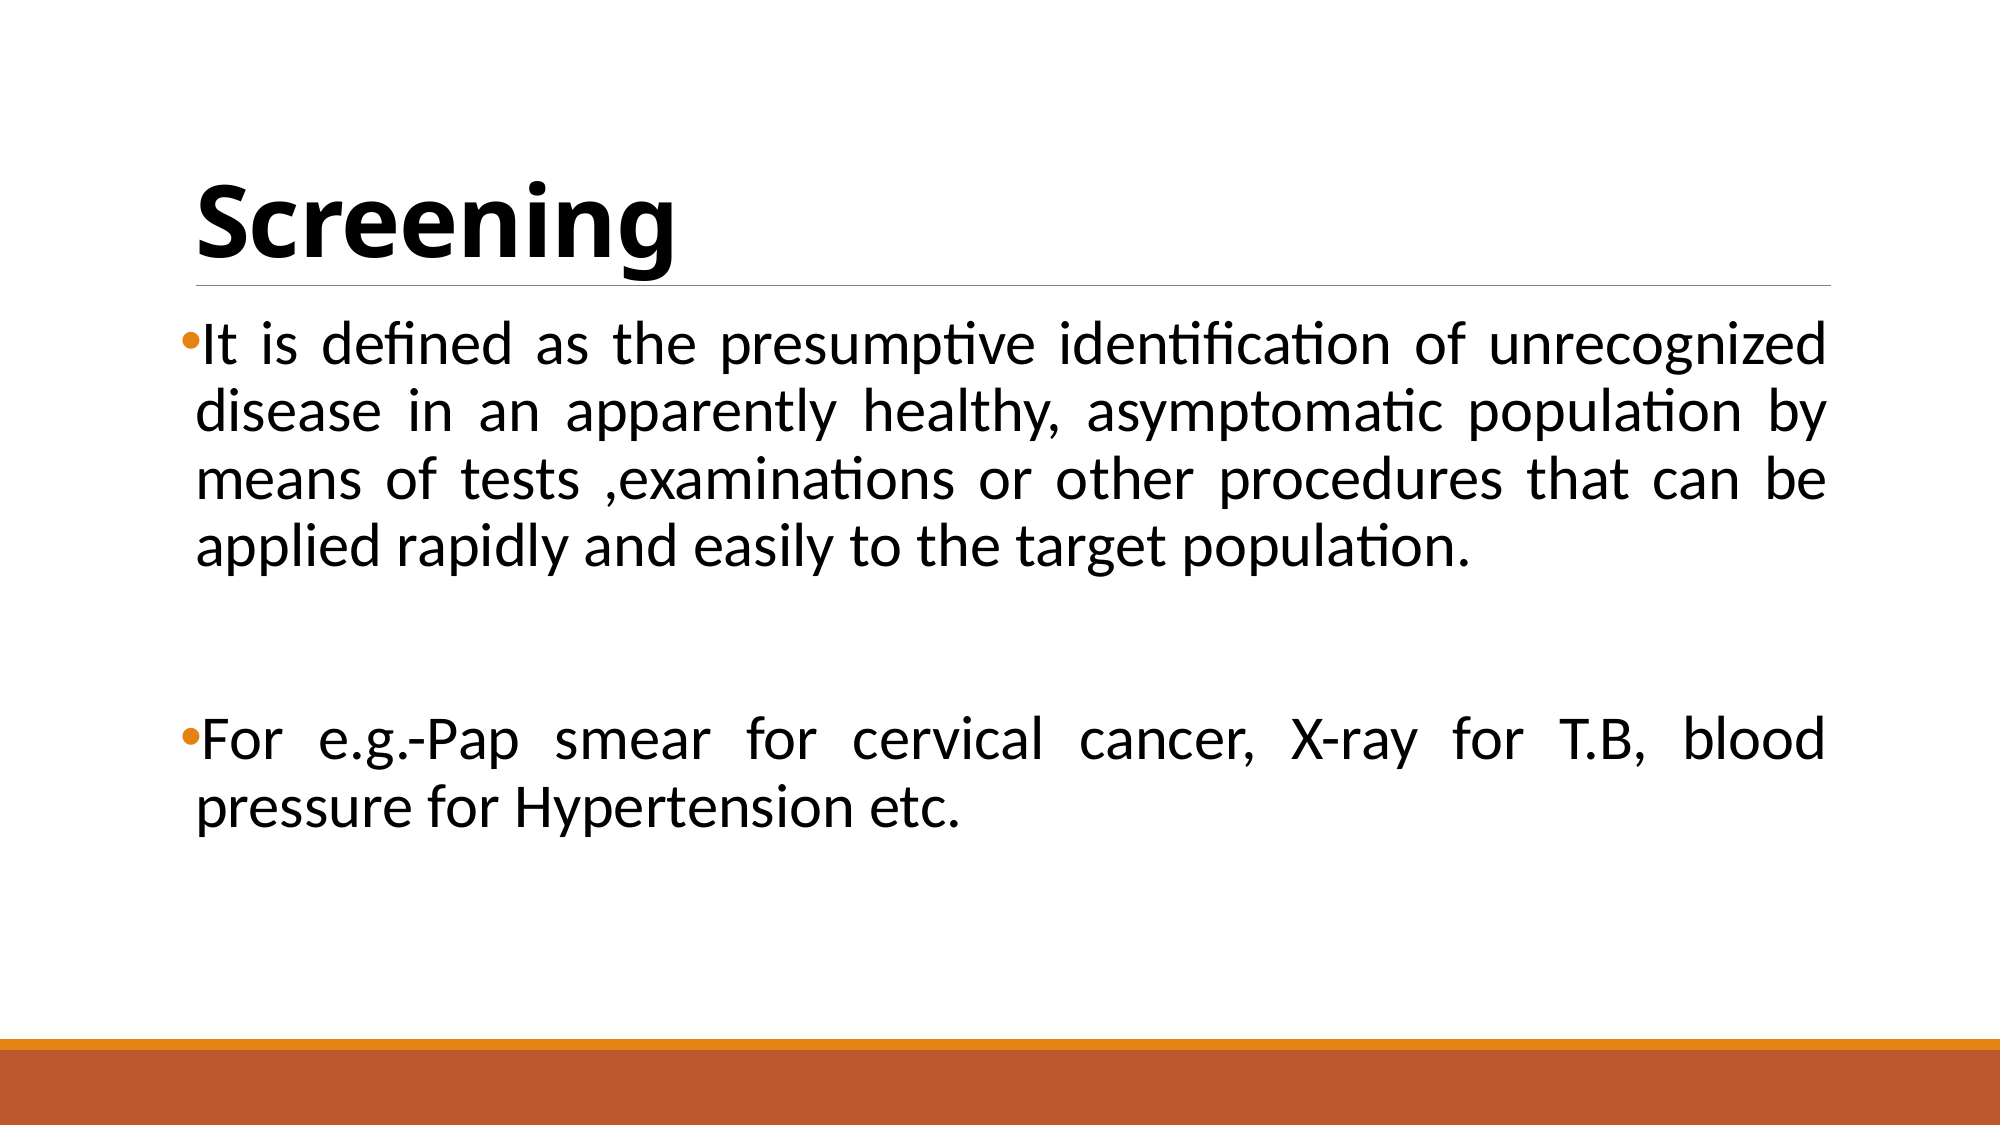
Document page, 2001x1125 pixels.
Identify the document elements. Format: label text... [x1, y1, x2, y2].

list It is defined as the presumptive identification of unrecognized disease in an apparently healthy, asymptomatic population by means of tests ,examinations or other procedures that can be applied rapidly and easily to the target population. For e.g.-Pap smear for cervical cancer, X-ray for T.B, blood pressure for Hypertension etc. [180, 302, 1830, 963]
title Screening [180, 47, 1830, 285]
